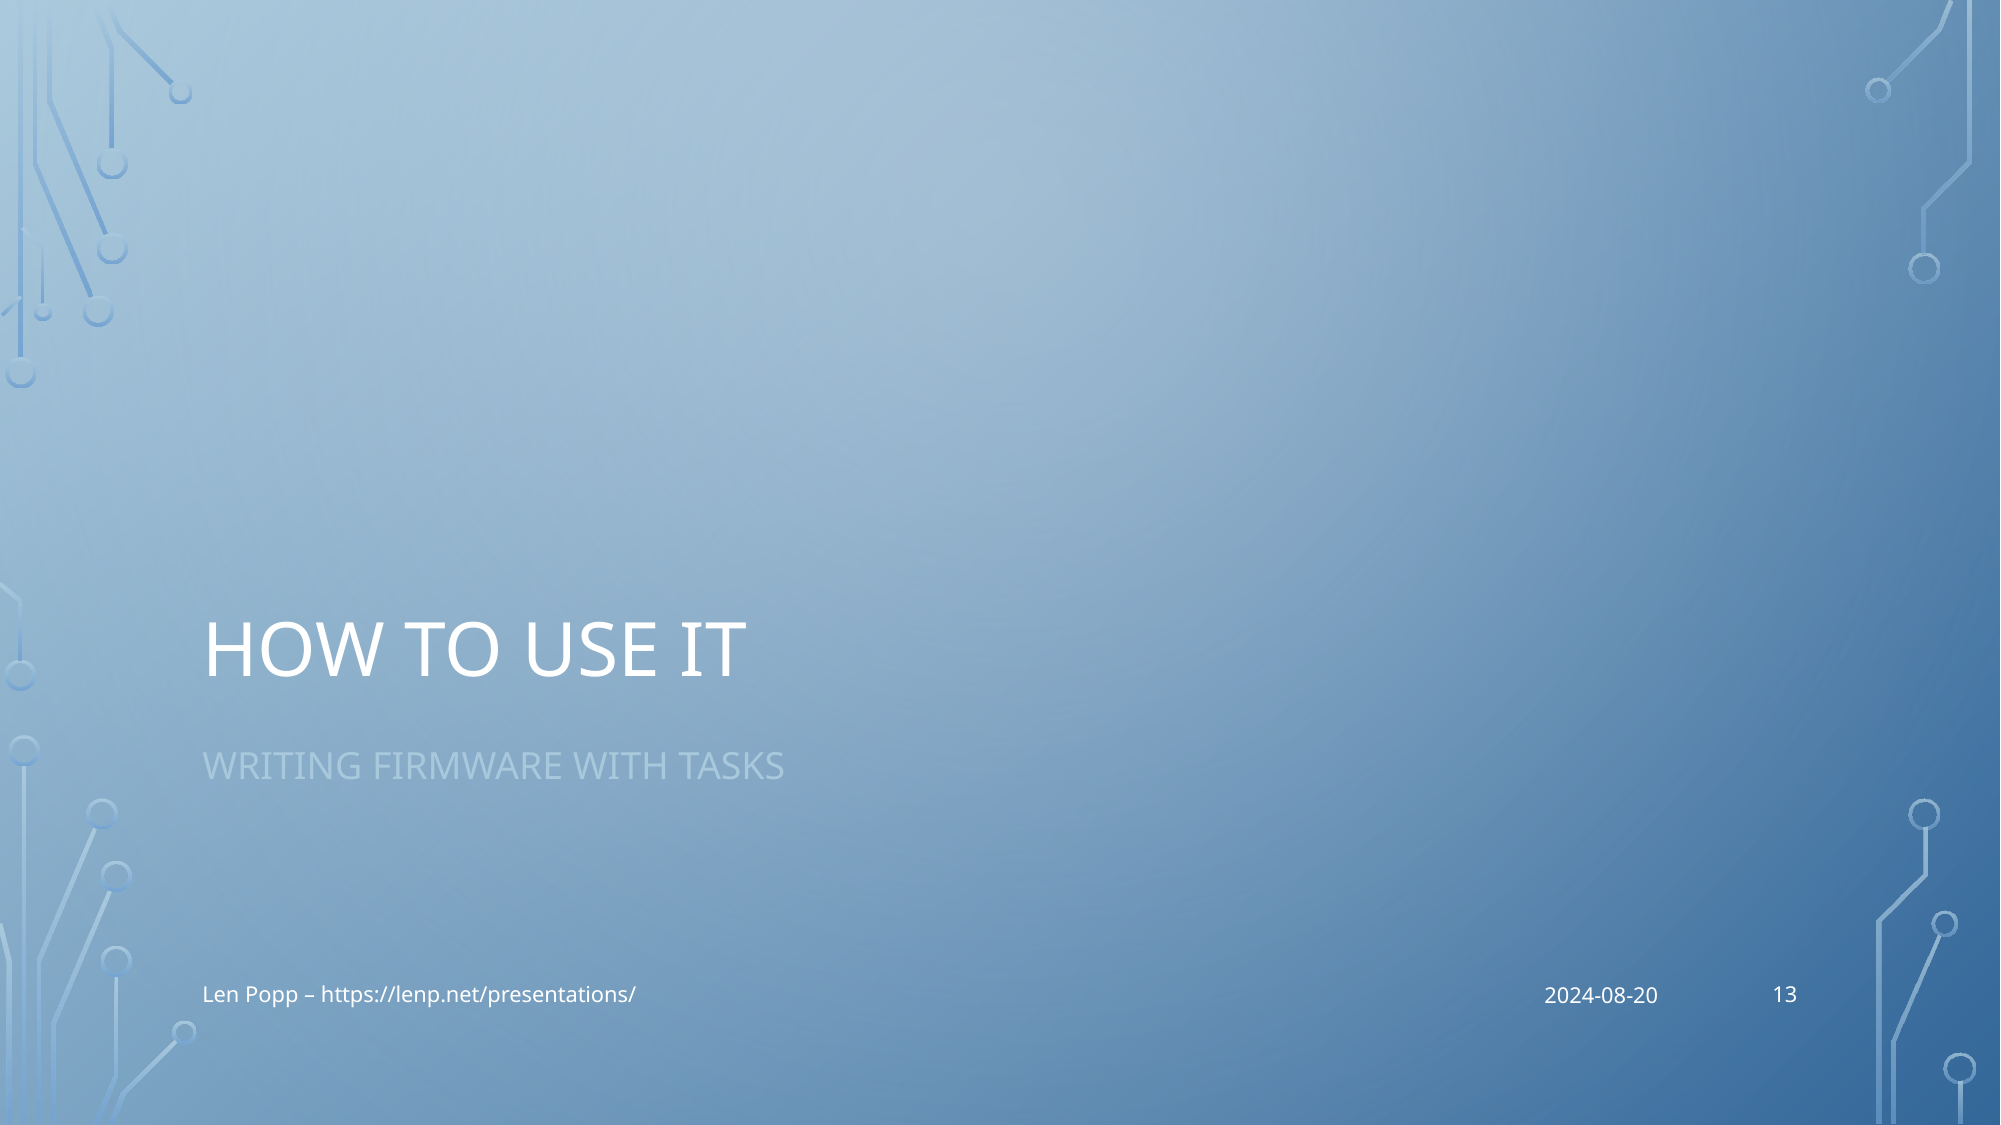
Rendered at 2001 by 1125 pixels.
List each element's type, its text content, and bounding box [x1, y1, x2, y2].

slide_number 13 [1685, 965, 1813, 1025]
footer Len Popp – https://lenp.net/presentations/ [187, 965, 1211, 1025]
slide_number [1223, 965, 1674, 1025]
list Writing firmware with tasks [187, 725, 1813, 952]
title How To Use It [187, 232, 1813, 701]
